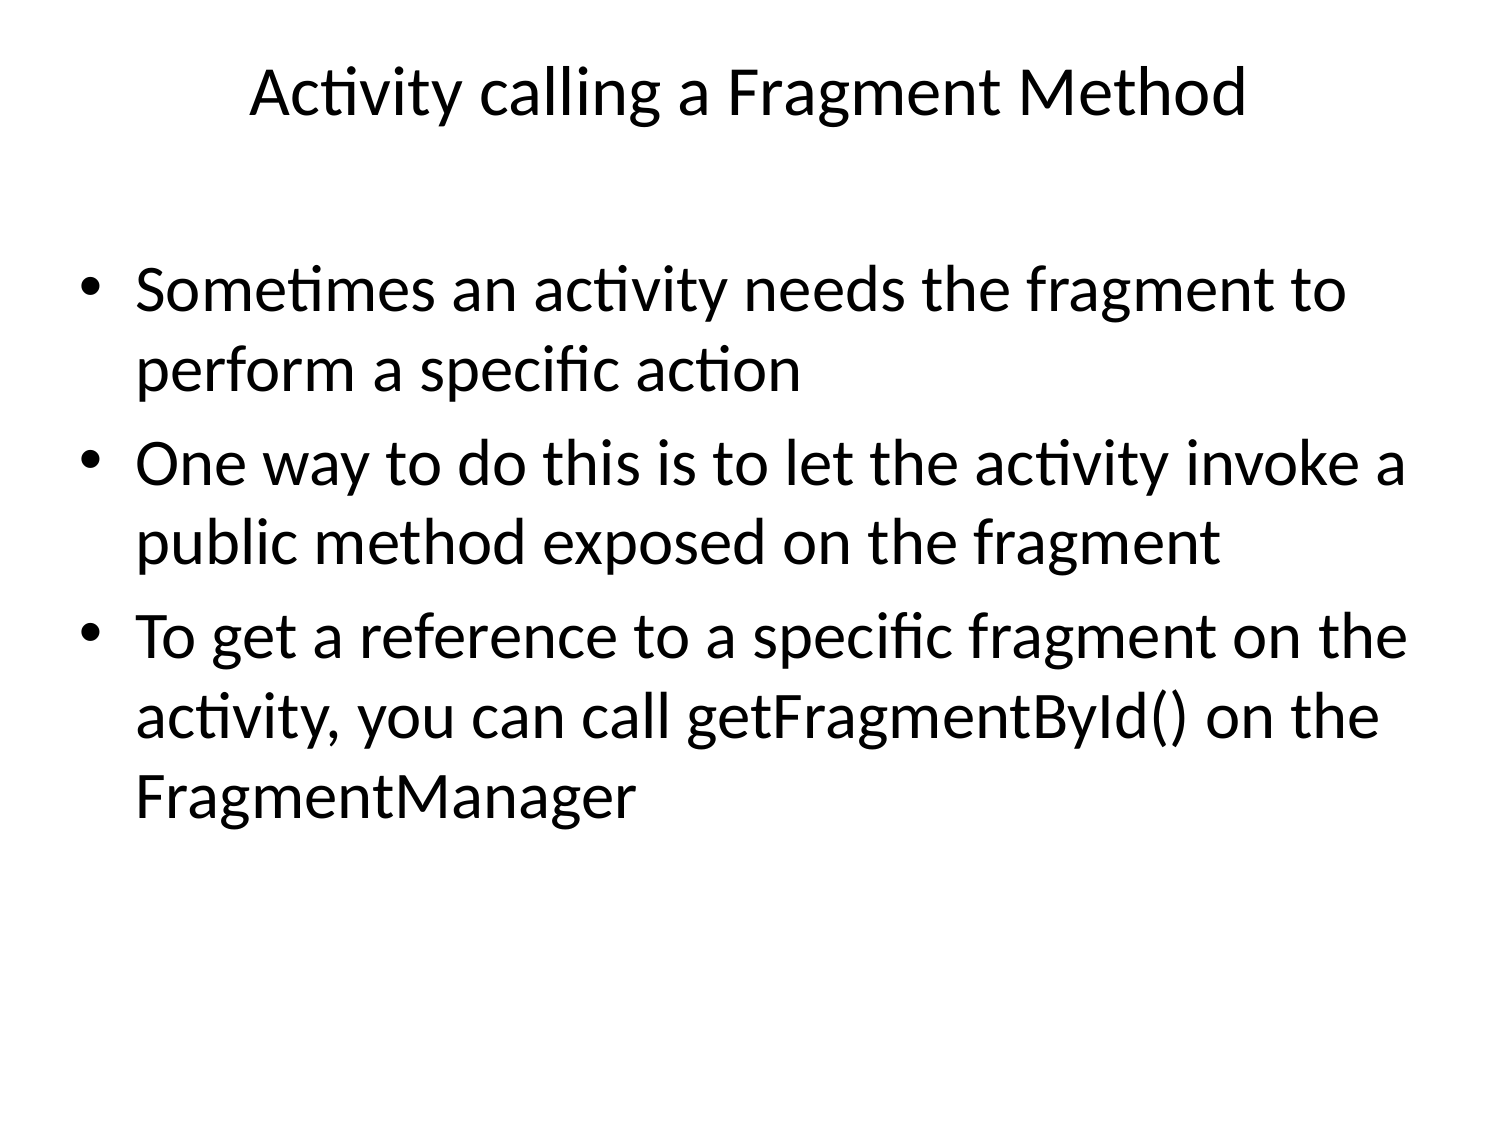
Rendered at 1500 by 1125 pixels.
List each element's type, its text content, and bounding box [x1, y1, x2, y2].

title Activity calling a Fragment Method [63, 37, 1436, 138]
list Sometimes an activity needs the fragment to perform a specific action One way to do this is to let the activity invoke a public method exposed on the fragment To get a reference to a specific fragment on the activity, you can call getFragmentById() on the FragmentManager [63, 237, 1436, 852]
